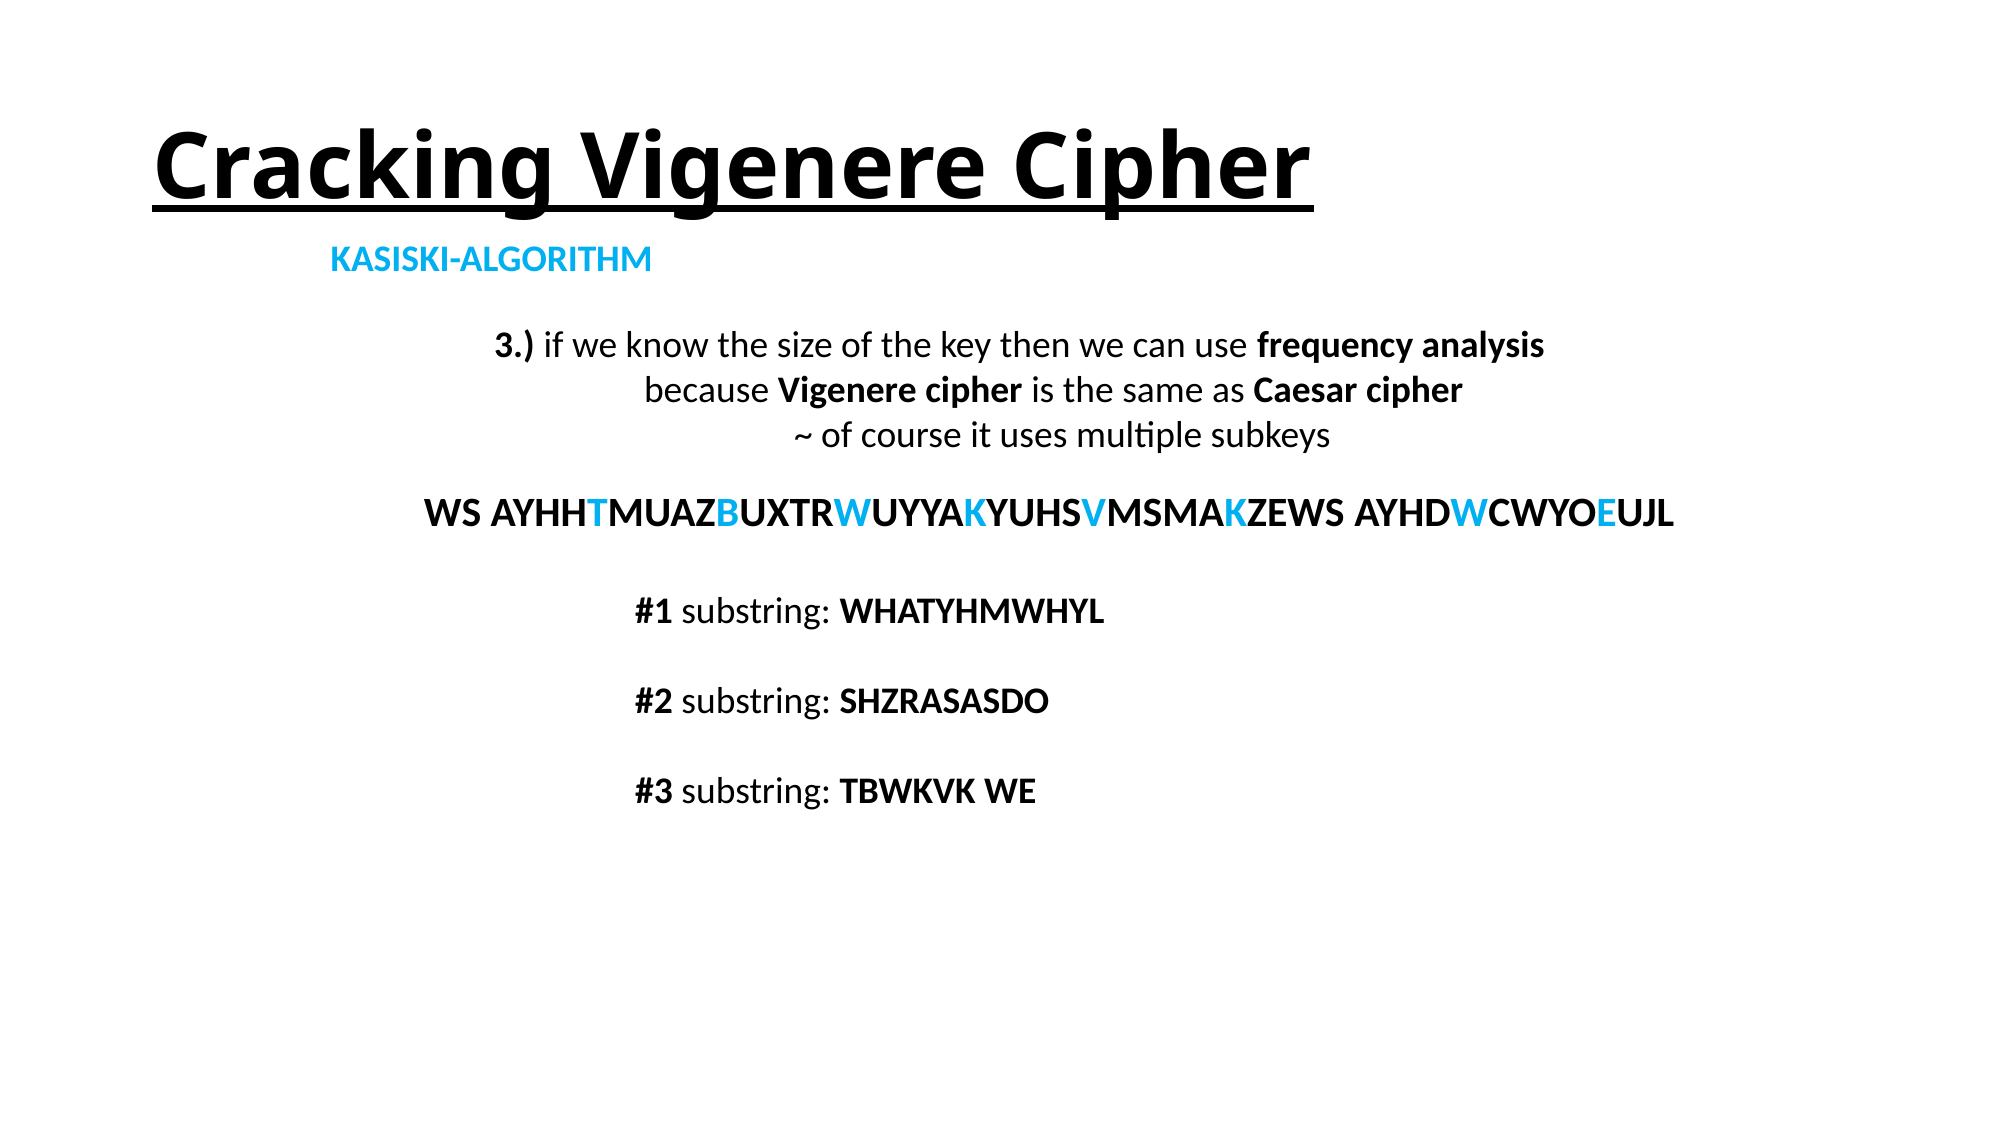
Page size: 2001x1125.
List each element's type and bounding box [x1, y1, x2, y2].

text_box [620, 578, 1120, 864]
text_box [409, 312, 1689, 552]
text_box [315, 226, 669, 287]
title [137, 59, 1863, 278]
